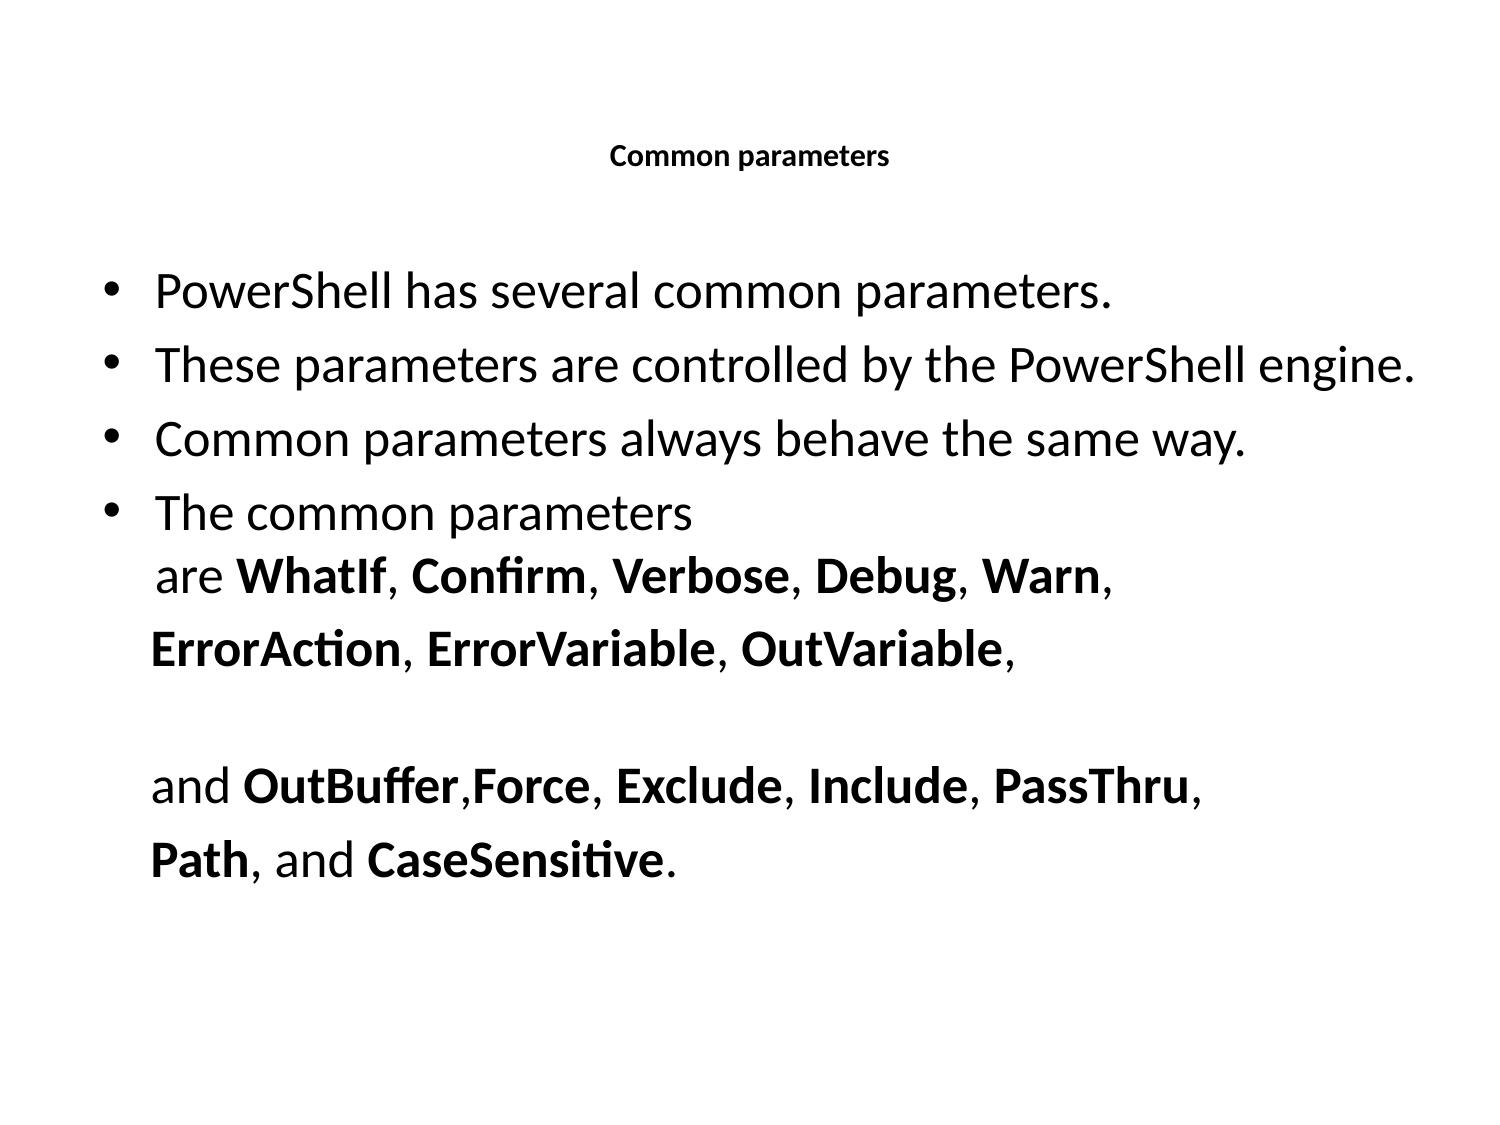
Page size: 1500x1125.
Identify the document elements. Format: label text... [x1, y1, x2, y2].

title Common parameters [75, 87, 1425, 221]
list PowerShell has several common parameters. These parameters are controlled by the PowerShell engine. Common parameters always behave the same way. The common parameters are WhatIf, Confirm, Verbose, Debug, Warn, ErrorAction, ErrorVariable, OutVariable, and OutBuffer,Force, Exclude, Include, PassThru, Path, and CaseSensitive. [87, 174, 1438, 918]
